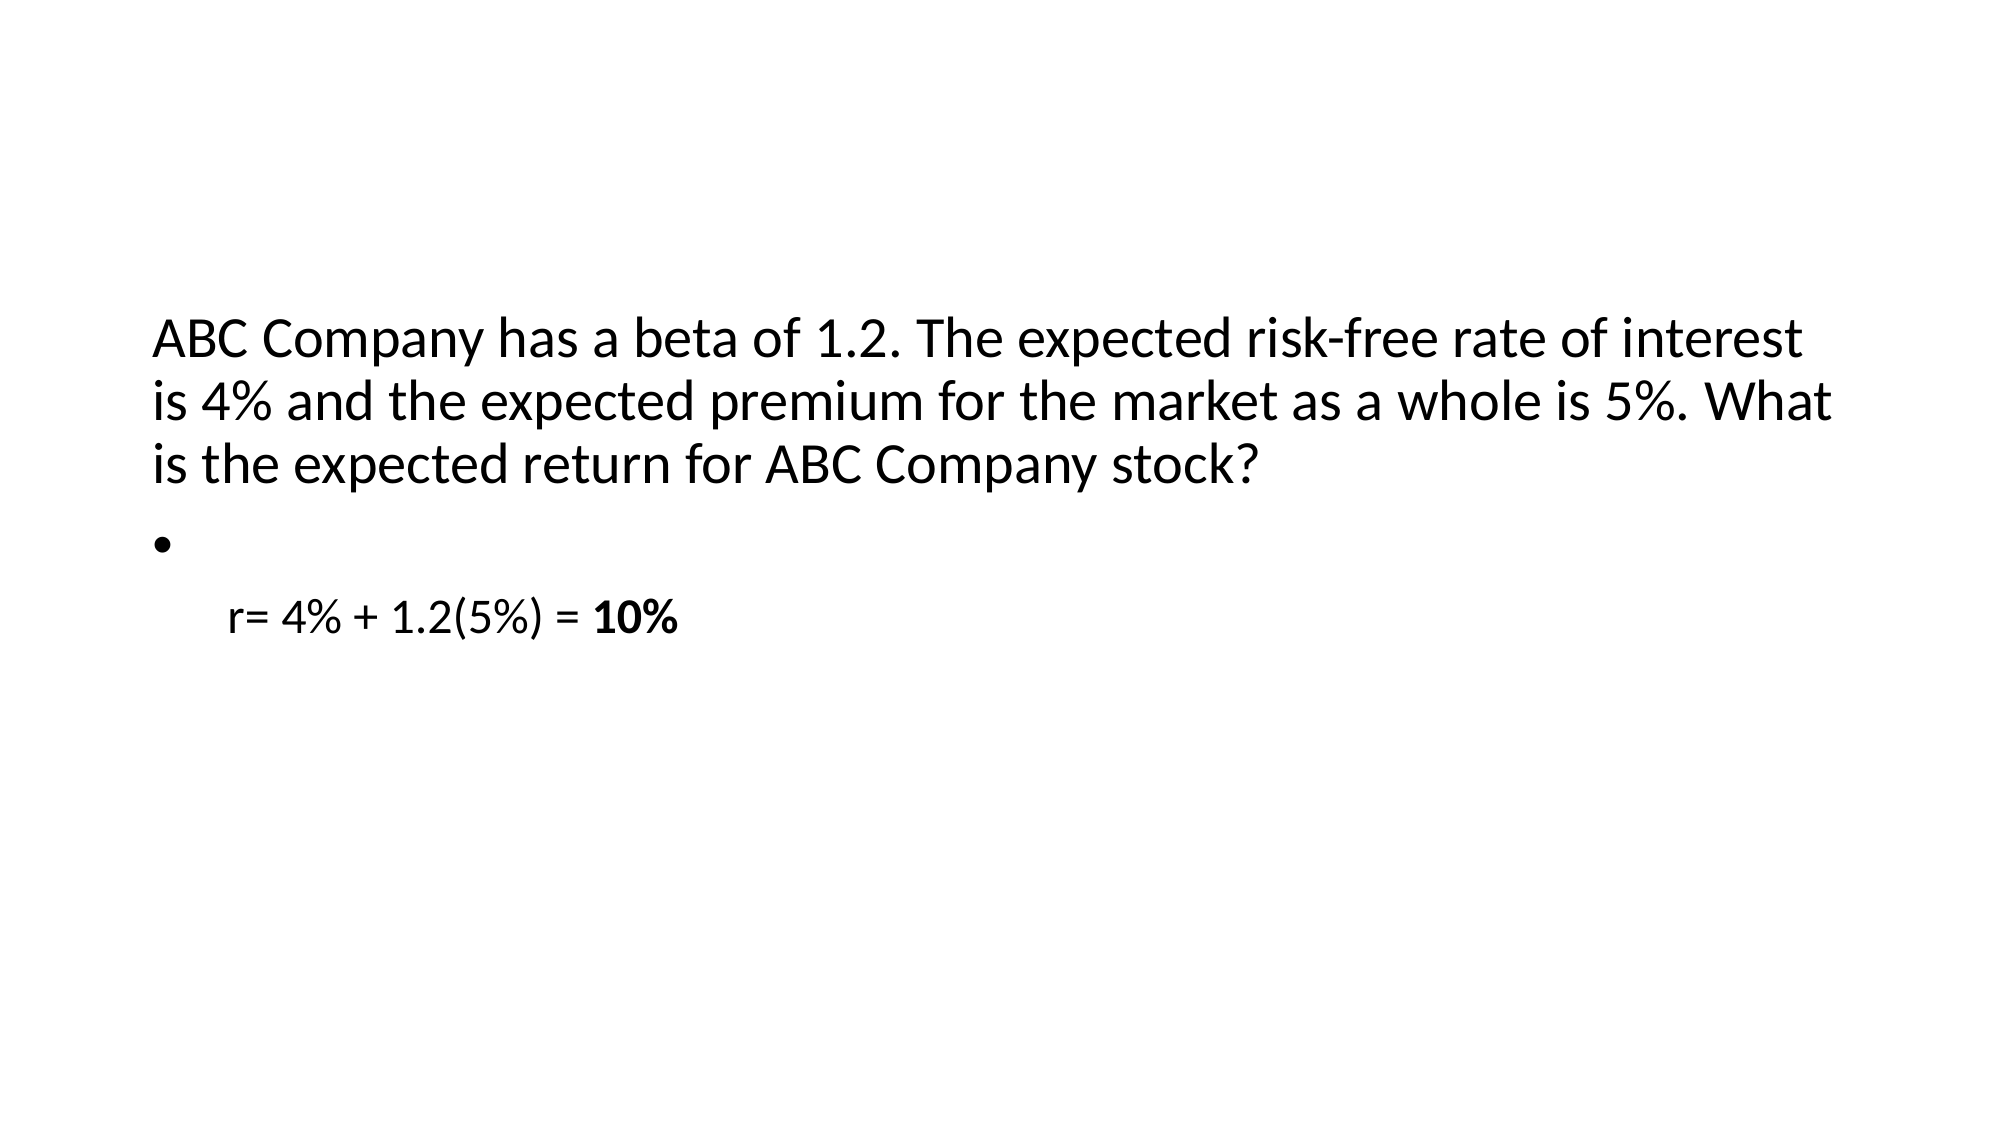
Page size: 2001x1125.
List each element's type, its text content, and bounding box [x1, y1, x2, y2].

list ABC Company has a beta of 1.2. The expected risk-free rate of interest is 4% and the expected premium for the market as a whole is 5%. What is the expected return for ABC Company stock? r= 4% + 1.2(5%) = 10% [137, 299, 1863, 1014]
